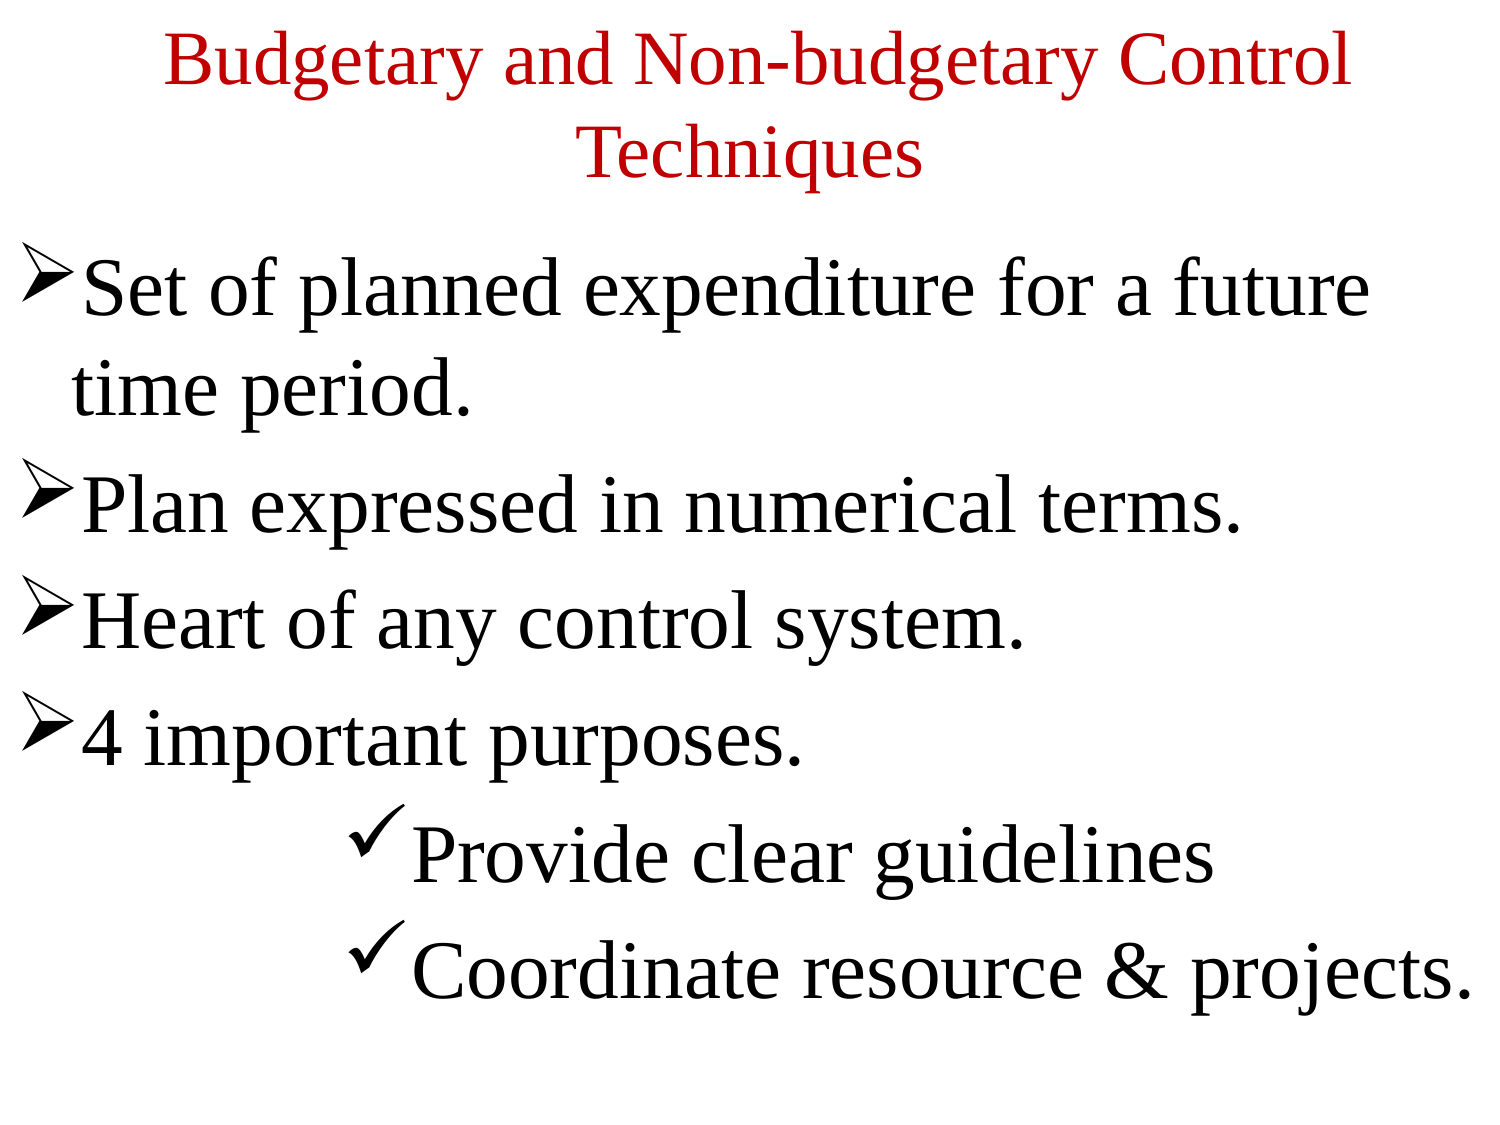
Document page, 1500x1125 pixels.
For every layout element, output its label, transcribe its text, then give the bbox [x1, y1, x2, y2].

title Budgetary and Non-budgetary Control Techniques [0, 0, 1500, 200]
list Set of planned expenditure for a future time period. Plan expressed in numerical terms. Heart of any control system. 4 important purposes. Provide clear guidelines Coordinate resource & projects. [0, 224, 1500, 1088]
